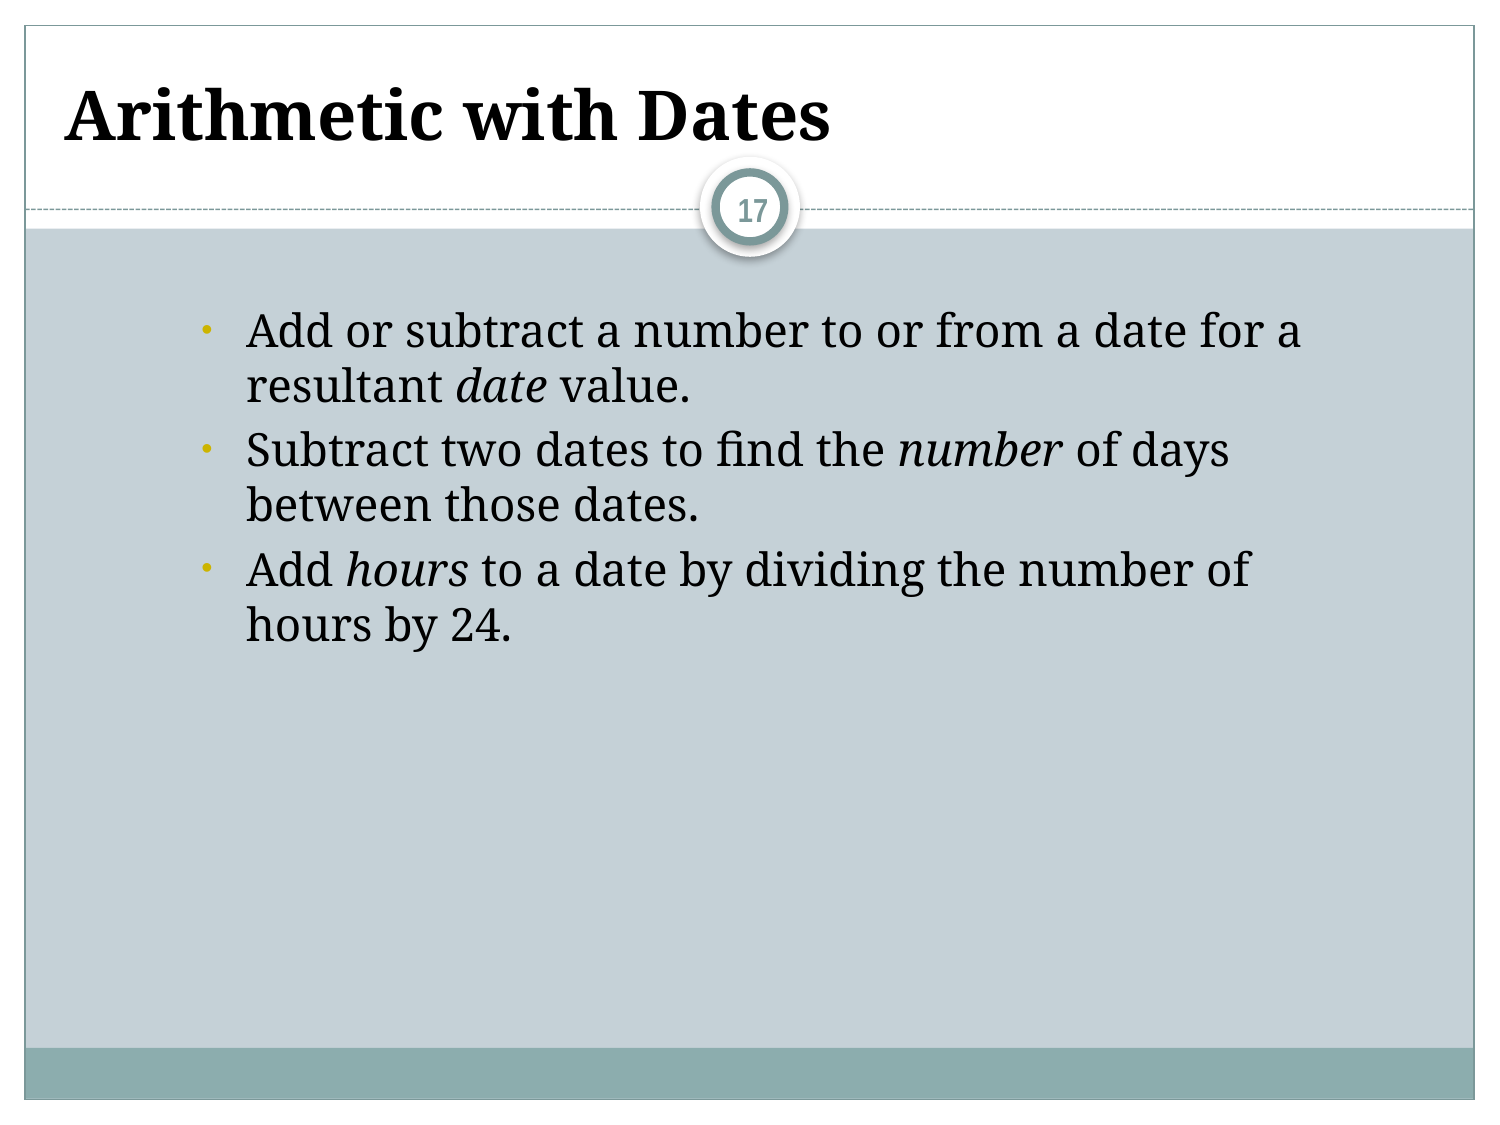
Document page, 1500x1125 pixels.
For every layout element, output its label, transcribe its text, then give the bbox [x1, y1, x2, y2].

title Arithmetic with Dates [49, 37, 1450, 163]
list Add or subtract a number to or from a date for a resultant date value. Subtract two dates to find the number of days between those dates. Add hours to a date by dividing the number of hours by 24. [140, 294, 1353, 759]
slide_number 17 [715, 168, 791, 241]
